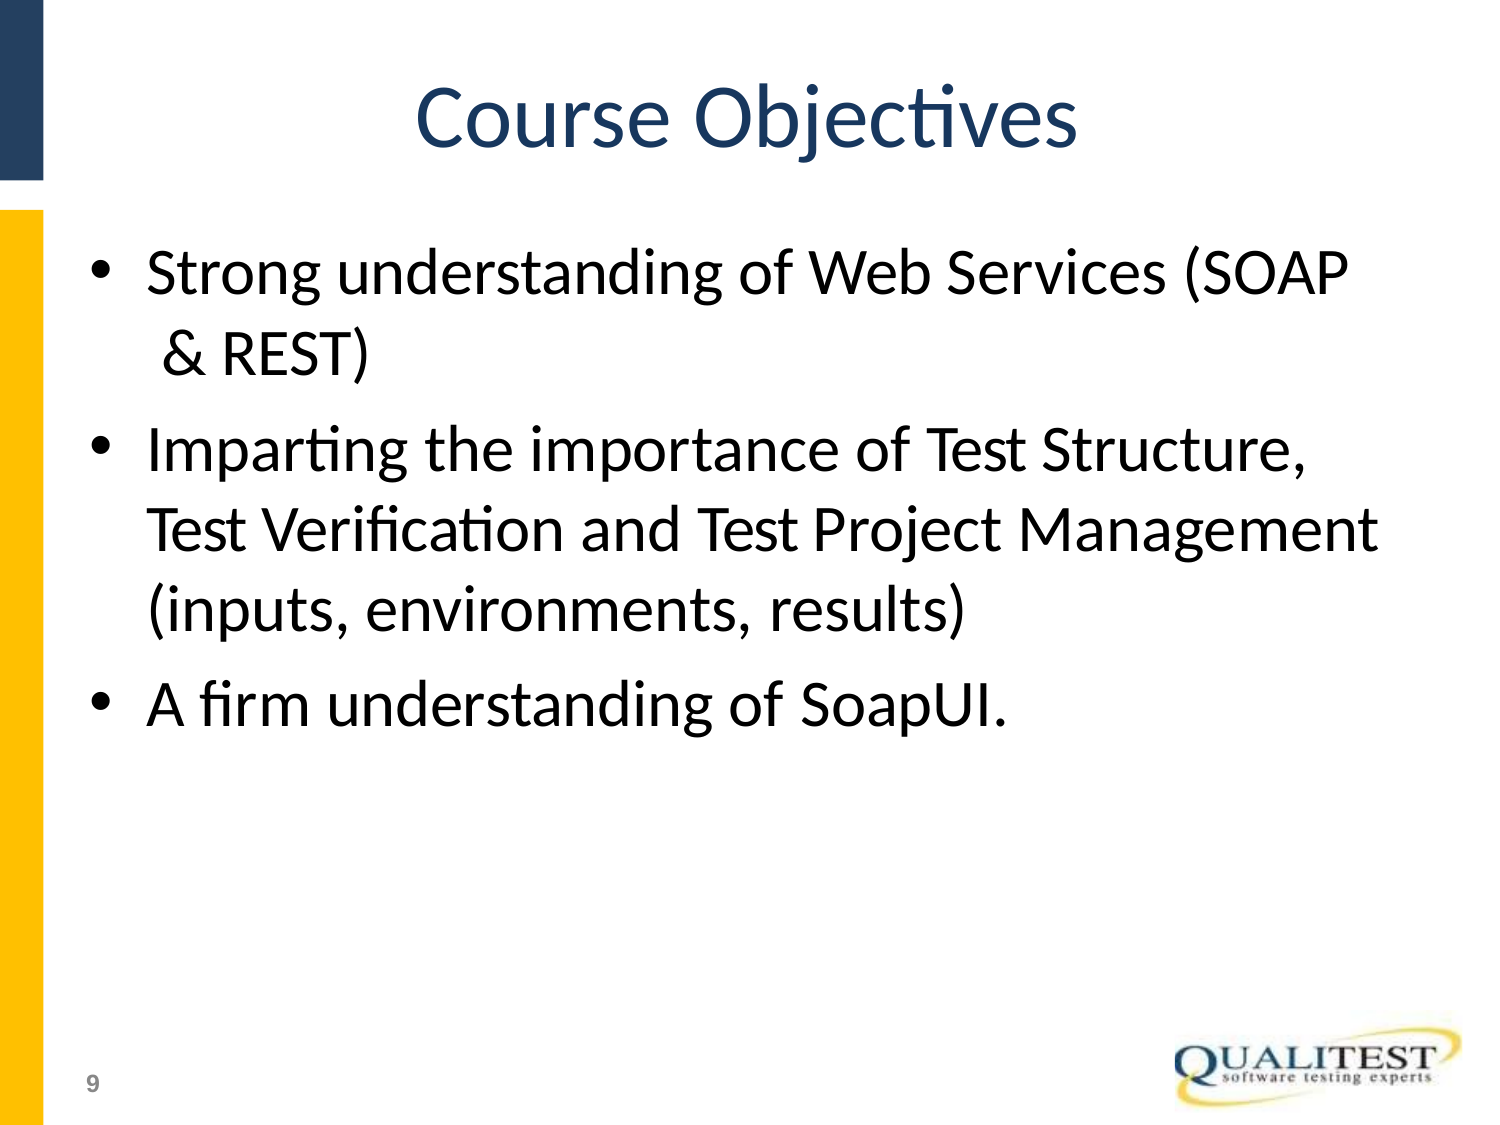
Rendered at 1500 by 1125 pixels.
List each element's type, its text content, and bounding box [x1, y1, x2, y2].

title Course Objectives [413, 53, 1086, 226]
slide_number 51 [79, 1068, 121, 1125]
text_box Strong understanding of Web Services (SOAP & REST) Imparting the importance of Test Structure, Test Verification and Test Project Management (inputs, environments, results) A firm understanding of SoapUI. [87, 226, 1405, 741]
picture [1174, 1010, 1463, 1113]
